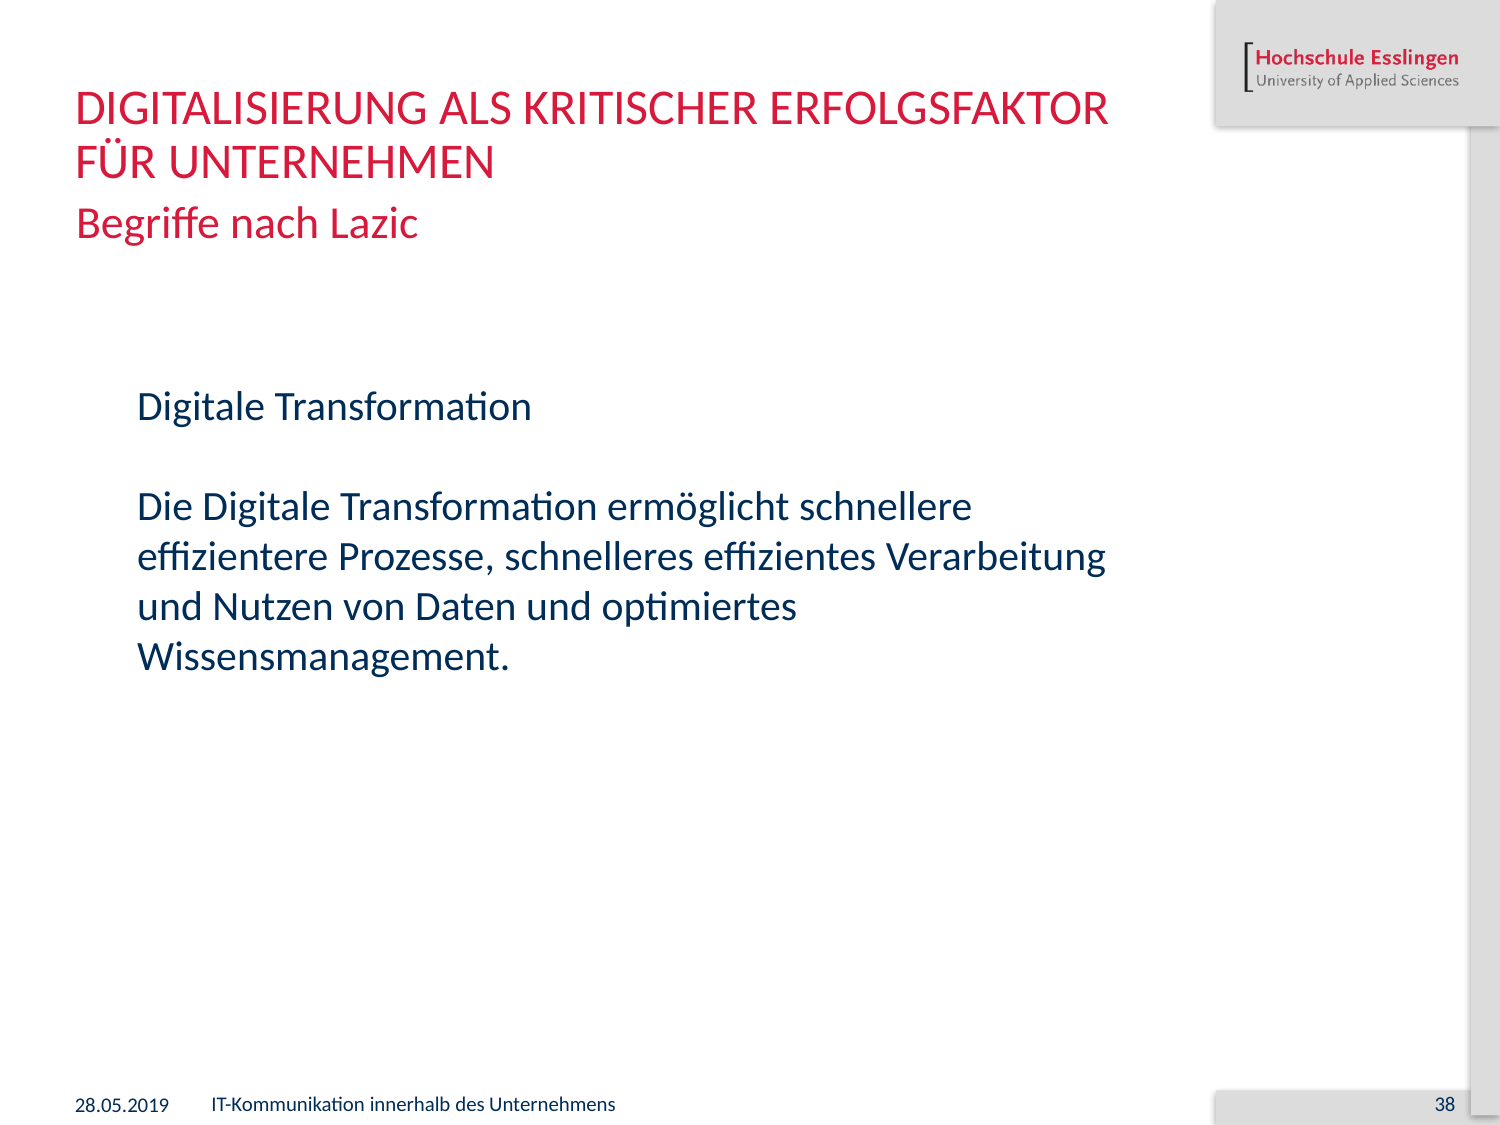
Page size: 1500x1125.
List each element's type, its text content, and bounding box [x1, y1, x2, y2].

footer IT-Kommunikation innerhalb des Unternehmens [211, 1090, 1188, 1125]
list Begriffe nach Lazic [76, 192, 1188, 258]
list Digitale Transformation Die Digitale Transformation ermöglicht schnellere effizientere Prozesse, schnelleres effizientes Verarbeitung und Nutzen von Daten und optimiertes Wissensmanagement. [76, 278, 1188, 1057]
title Digitalisierung als kritischer Erfolgsfaktor für Unternehmen [75, 75, 1188, 192]
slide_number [74, 1090, 211, 1125]
slide_number 38 [1376, 1090, 1471, 1125]
